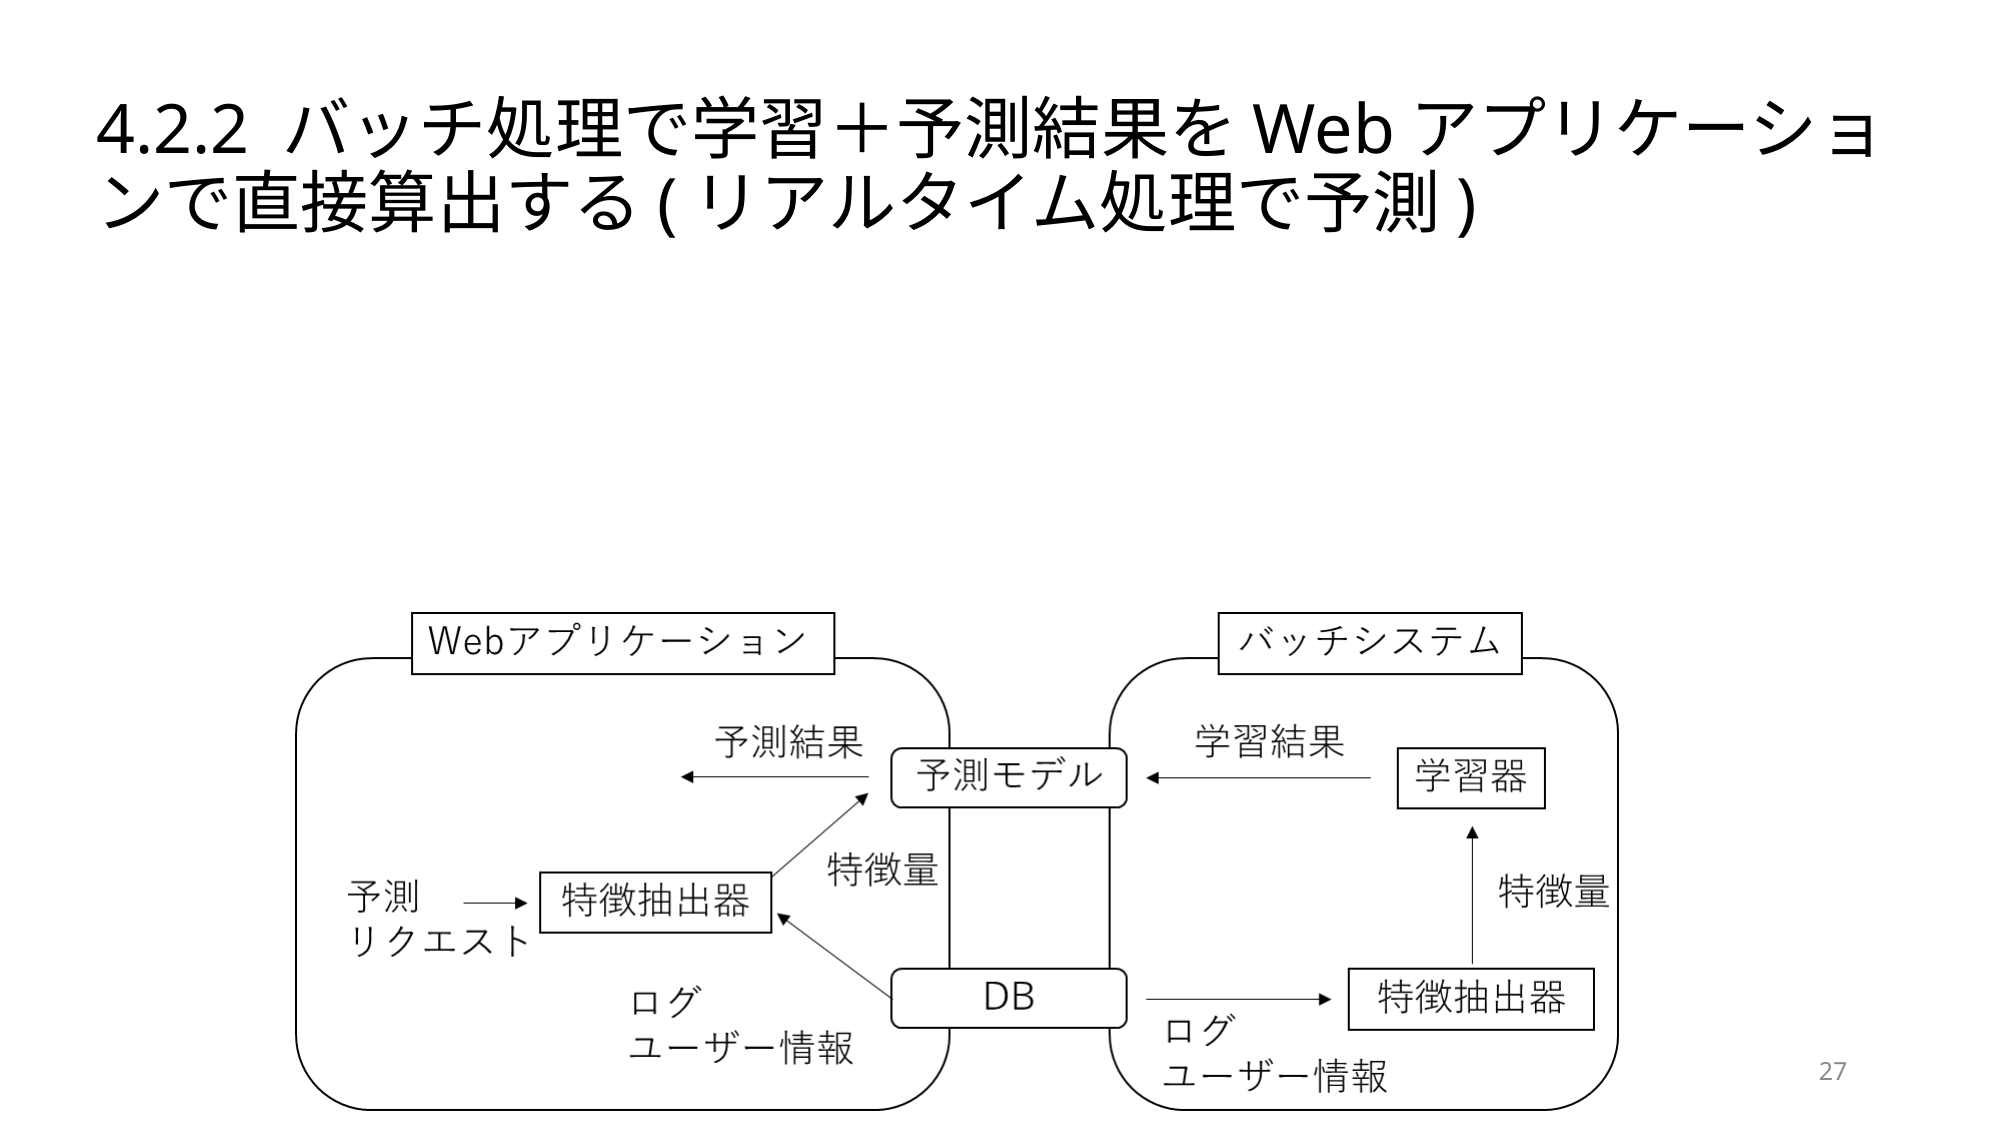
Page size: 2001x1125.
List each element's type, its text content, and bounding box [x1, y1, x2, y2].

picture [295, 608, 1635, 1125]
slide_number 27 [1635, 1042, 1863, 1103]
title 4.2.2 バッチ処理で学習＋予測結果をWebアプリケーションで直接算出する(リアルタイム処理で予測) [81, 59, 1930, 278]
